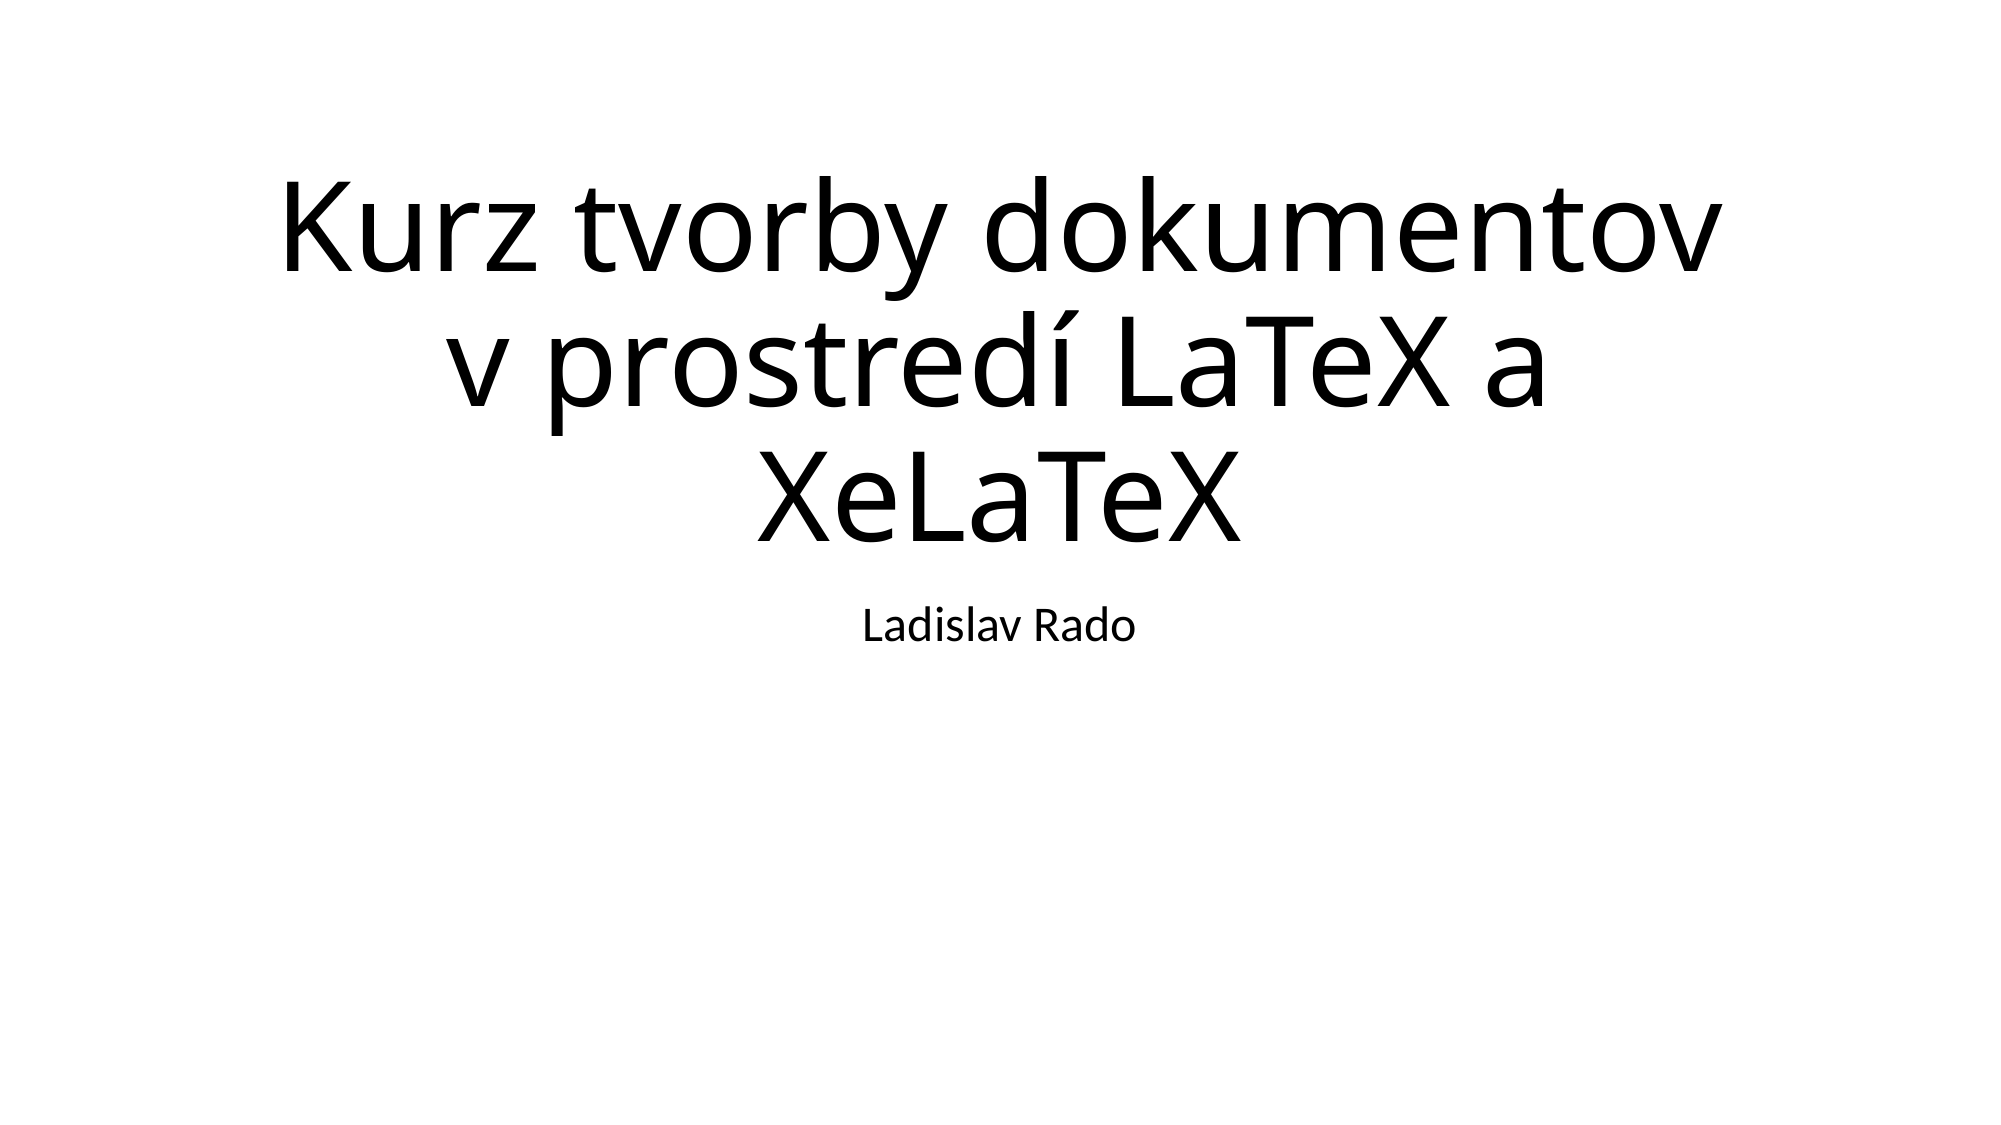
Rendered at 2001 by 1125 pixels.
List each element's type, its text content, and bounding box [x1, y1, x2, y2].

title Kurz tvorby dokumentov v prostredí LaTeX a XeLaTeX [249, 184, 1750, 576]
subtitle Ladislav Rado [249, 590, 1750, 863]
